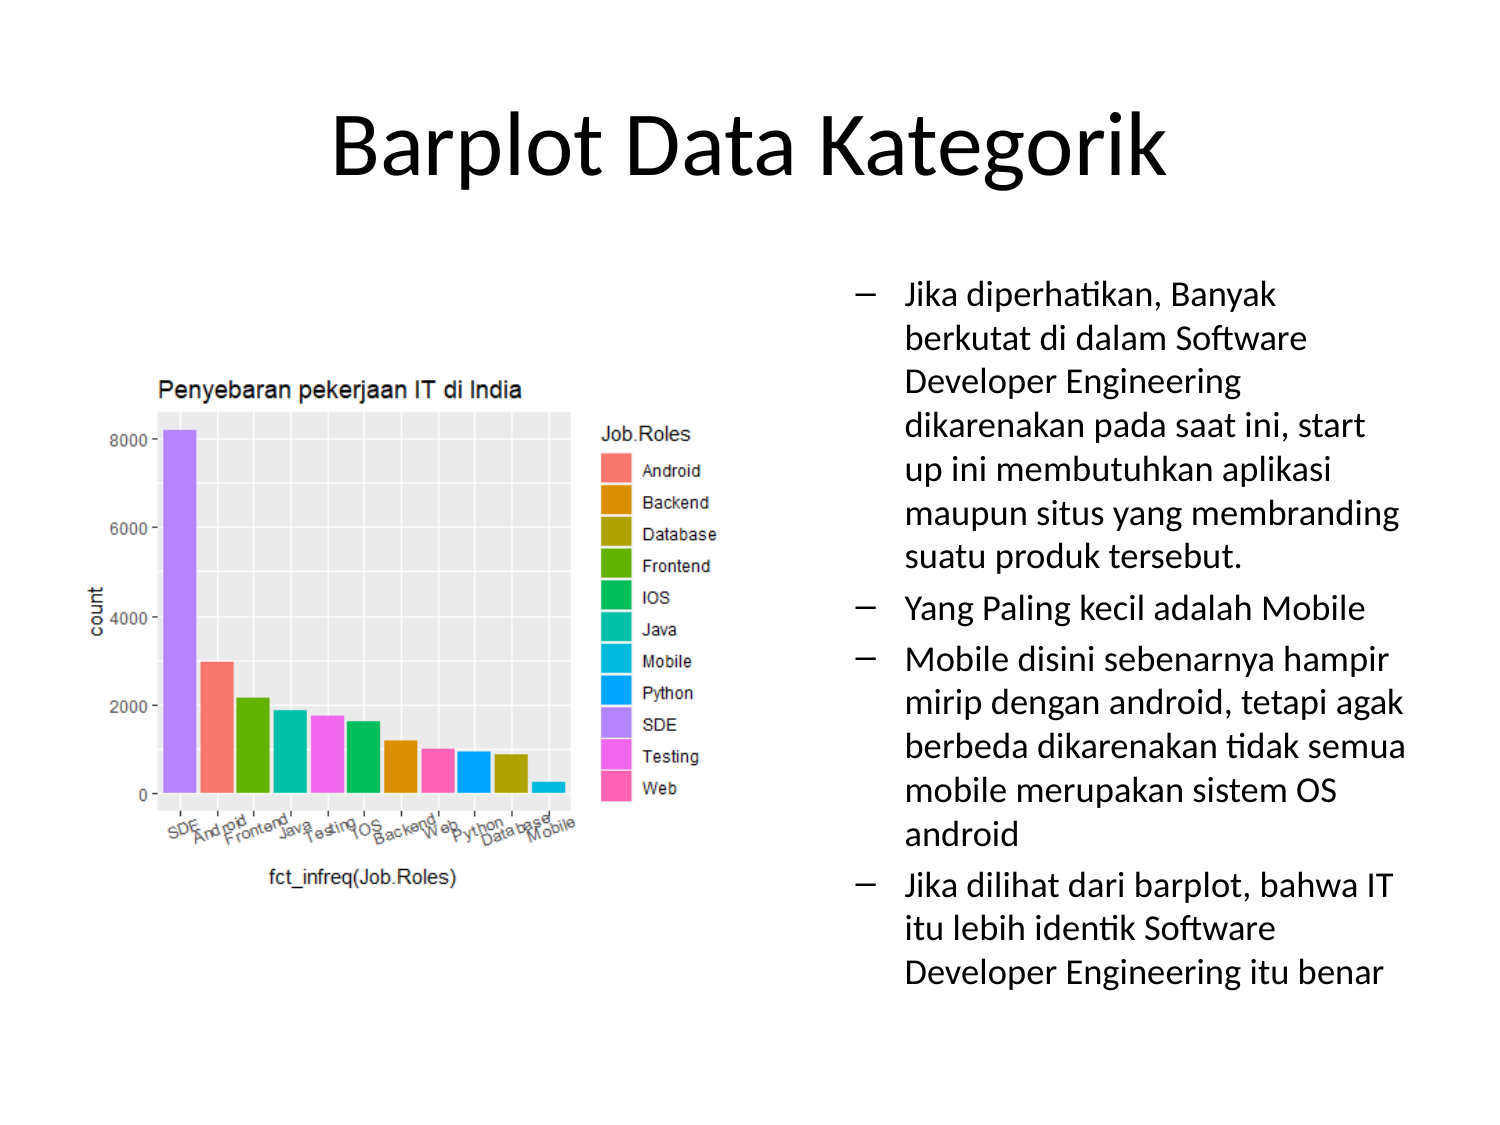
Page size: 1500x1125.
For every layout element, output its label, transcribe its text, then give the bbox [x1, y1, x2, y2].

list Jika diperhatikan, Banyak berkutat di dalam Software Developer Engineering dikarenakan pada saat ini, start up ini membutuhkan aplikasi maupun situs yang membranding suatu produk tersebut. Yang Paling kecil adalah Mobile Mobile disini sebenarnya hampir mirip dengan android, tetapi agak berbeda dikarenakan tidak semua mobile merupakan sistem OS android Jika dilihat dari barplot, bahwa IT itu lebih identik Software Developer Engineering itu benar [762, 262, 1425, 1005]
picture [74, 368, 738, 899]
title Barplot Data Kategorik [75, 45, 1425, 233]
